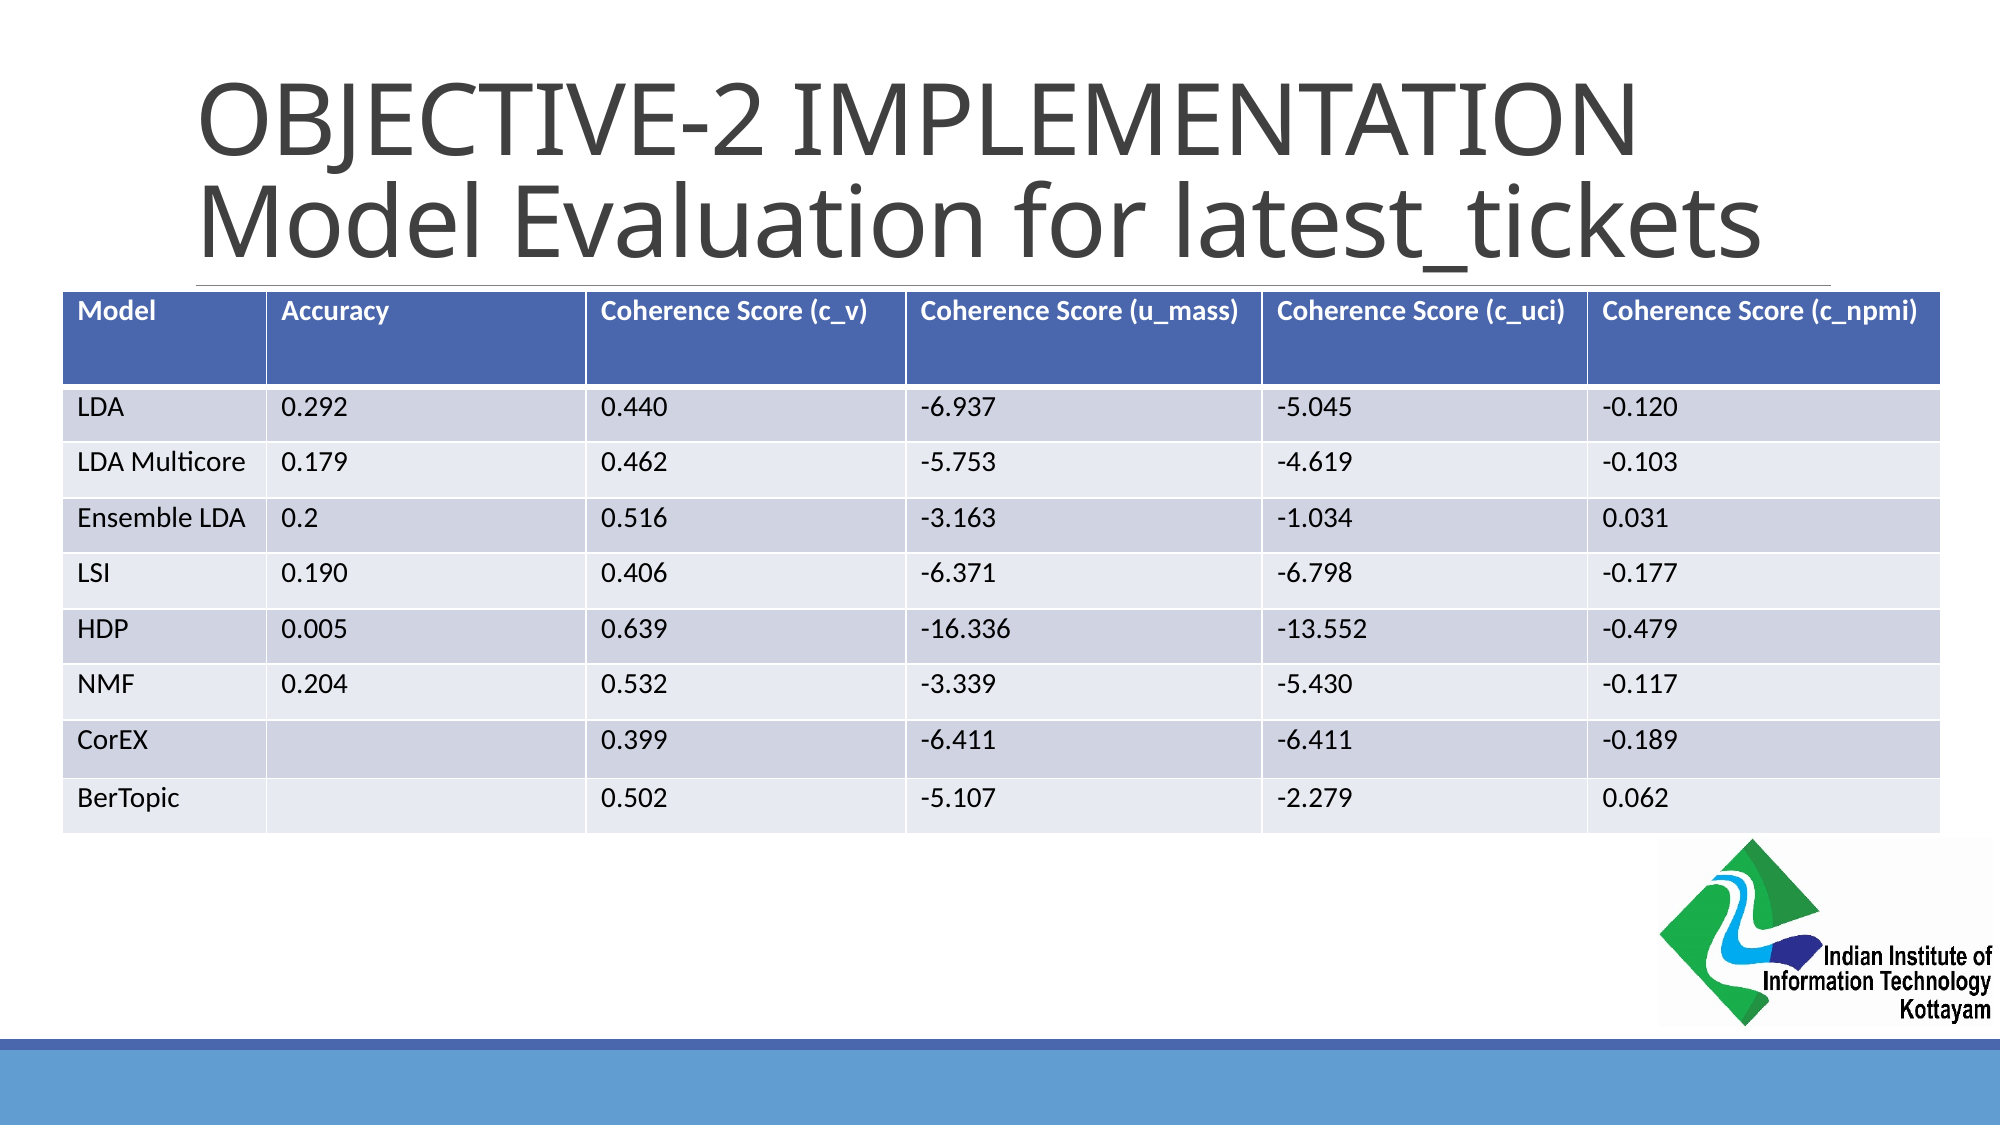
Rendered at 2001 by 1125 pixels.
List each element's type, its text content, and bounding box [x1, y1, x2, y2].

table_cell -2.279 [1263, 779, 1587, 833]
table_cell -5.045 [1263, 390, 1587, 441]
table_cell LDA [63, 390, 266, 441]
table_header Coherence Score (c_npmi) [1588, 292, 1940, 384]
table_cell 0.179 [267, 443, 585, 497]
table_cell LSI [63, 554, 266, 608]
table_header Model [63, 292, 266, 384]
table_cell 0.462 [587, 443, 905, 497]
table_cell 0.399 [587, 721, 905, 778]
title OBJECTIVE-2 IMPLEMENTATION Model Evaluation for latest_tickets [180, 47, 1830, 285]
table_cell 0.292 [267, 390, 585, 441]
table_cell -0.189 [1588, 721, 1940, 778]
table_cell -13.552 [1263, 610, 1587, 663]
table_cell NMF [63, 665, 266, 719]
table_cell -6.798 [1263, 554, 1587, 608]
table_cell -0.177 [1588, 554, 1940, 608]
table_cell -16.336 [907, 610, 1261, 663]
table_cell 0.516 [587, 499, 905, 552]
table_cell 0.204 [267, 665, 585, 719]
table_cell Ensemble LDA [63, 499, 266, 552]
table_cell 0.190 [267, 554, 585, 608]
table_cell [267, 779, 585, 833]
table_header Accuracy [267, 292, 585, 384]
picture [1658, 838, 1993, 1027]
table_cell -5.753 [907, 443, 1261, 497]
table_cell -5.107 [907, 779, 1261, 833]
table_header Coherence Score (c_v) [587, 292, 905, 384]
table_cell -6.411 [1263, 721, 1587, 778]
table_cell LDA Multicore [63, 443, 266, 497]
table_cell 0.532 [587, 665, 905, 719]
table_cell -6.937 [907, 390, 1261, 441]
table_cell -3.163 [907, 499, 1261, 552]
table_cell CorEX [63, 721, 266, 778]
table_cell -1.034 [1263, 499, 1587, 552]
table_cell -6.371 [907, 554, 1261, 608]
table_cell 0.440 [587, 390, 905, 441]
table_cell -0.117 [1588, 665, 1940, 719]
table_cell 0.406 [587, 554, 905, 608]
table_header Coherence Score (c_uci) [1263, 292, 1587, 384]
table_cell HDP [63, 610, 266, 663]
table_cell BerTopic [63, 779, 266, 833]
table_cell -6.411 [907, 721, 1261, 778]
table_cell 0.062 [1588, 779, 1940, 833]
table_cell -5.430 [1263, 665, 1587, 719]
table_cell 0.005 [267, 610, 585, 663]
table_cell 0.502 [587, 779, 905, 833]
table_header Coherence Score (u_mass) [907, 292, 1261, 384]
table_cell 0.031 [1588, 499, 1940, 552]
table_cell -0.479 [1588, 610, 1940, 663]
table_cell -3.339 [907, 665, 1261, 719]
table_cell [267, 721, 585, 778]
table_cell 0.2 [267, 499, 585, 552]
table_cell 0.639 [587, 610, 905, 663]
table_cell -0.103 [1588, 443, 1940, 497]
table_cell -4.619 [1263, 443, 1587, 497]
table_cell -0.120 [1588, 390, 1940, 441]
